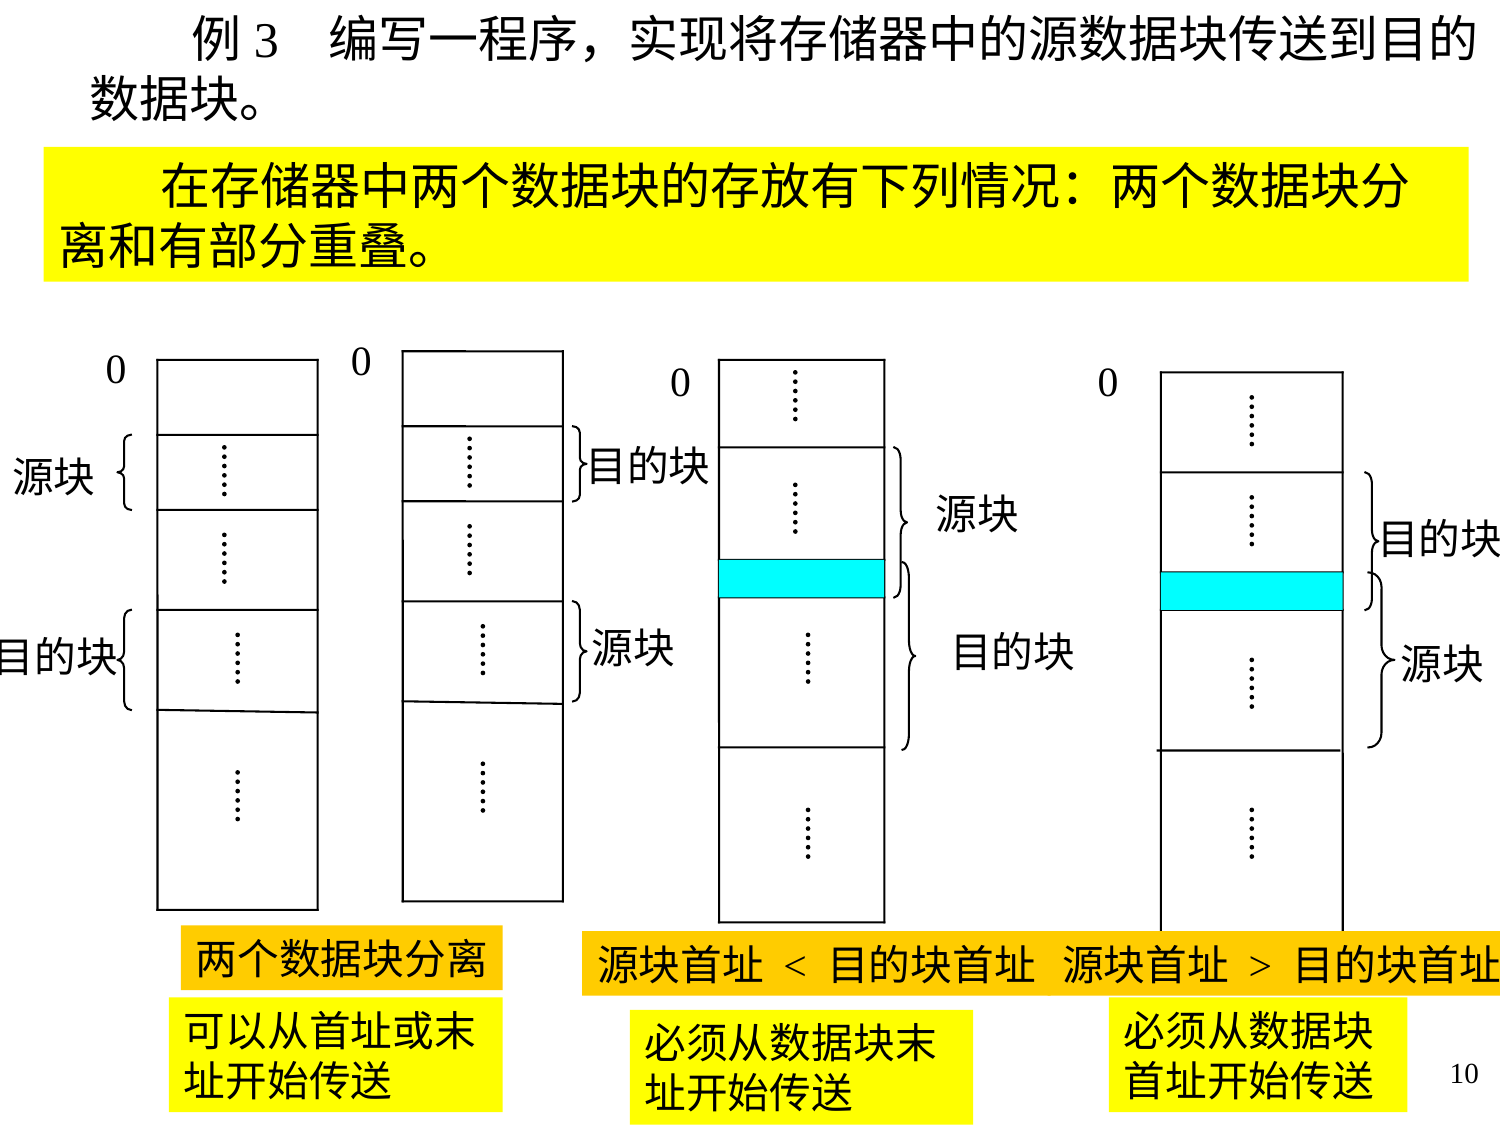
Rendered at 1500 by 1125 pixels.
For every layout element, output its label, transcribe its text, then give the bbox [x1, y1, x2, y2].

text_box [591, 347, 1091, 1125]
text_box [0, 326, 726, 1113]
text_box 在存储器中两个数据块的存放有下列情况：两个数据块分离和有部分重叠。 [43, 146, 1469, 282]
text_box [1056, 347, 1500, 1113]
text_box 例3 编写一程序，实现将存储器中的源数据块传送到目的数据块。 [74, 0, 1500, 135]
